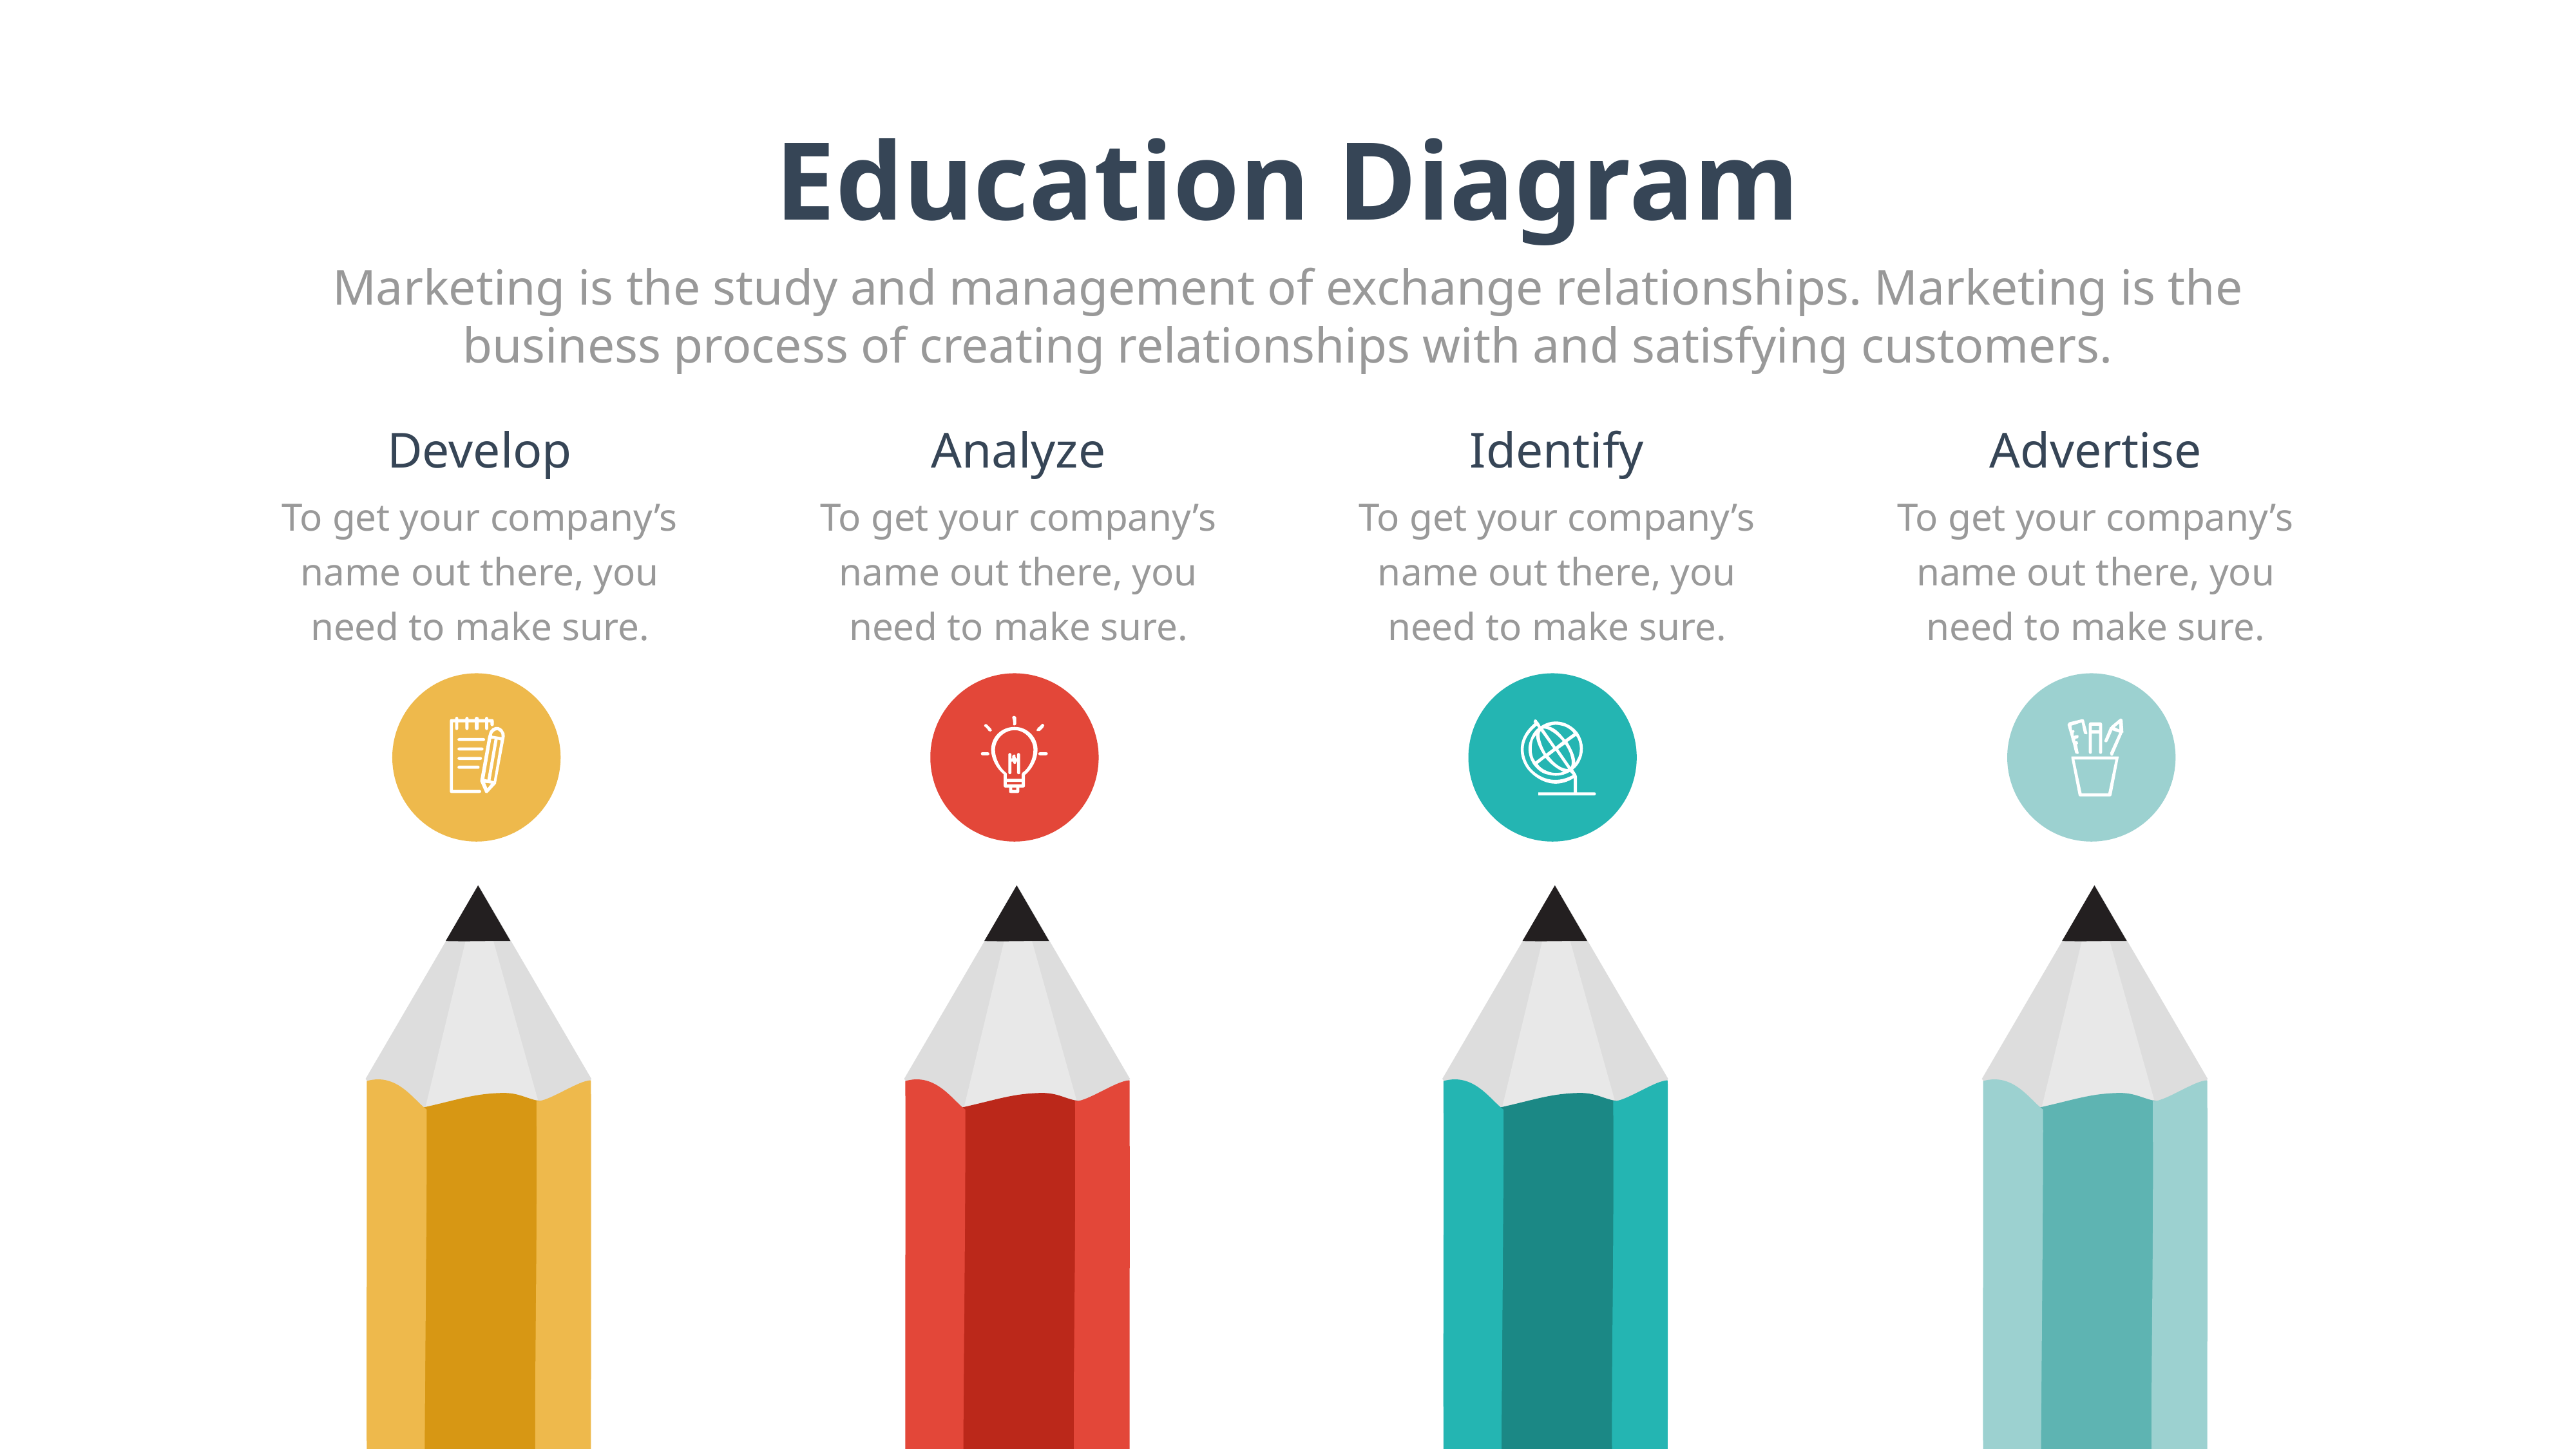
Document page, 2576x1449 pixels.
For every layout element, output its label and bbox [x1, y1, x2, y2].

text_box [984, 724, 992, 732]
text_box [480, 726, 505, 793]
text_box [1981, 884, 2211, 1449]
text_box [980, 752, 989, 755]
text_box [1310, 415, 1804, 650]
text_box [991, 726, 1048, 793]
text_box [904, 884, 1133, 1449]
text_box [2007, 672, 2177, 842]
text_box [771, 415, 1266, 650]
text_box [1442, 884, 1672, 1449]
text_box [1520, 719, 1596, 796]
text_box [1012, 715, 1016, 726]
text_box [365, 884, 595, 1449]
text_box [1848, 415, 2343, 650]
text_box [930, 672, 1100, 842]
text_box [1467, 672, 1637, 842]
text_box [2071, 718, 2124, 797]
text_box [233, 415, 727, 650]
text_box [2067, 719, 2088, 754]
text_box [450, 717, 494, 793]
text_box [391, 672, 562, 842]
text_box [1036, 723, 1045, 732]
text_box [281, 108, 2295, 379]
